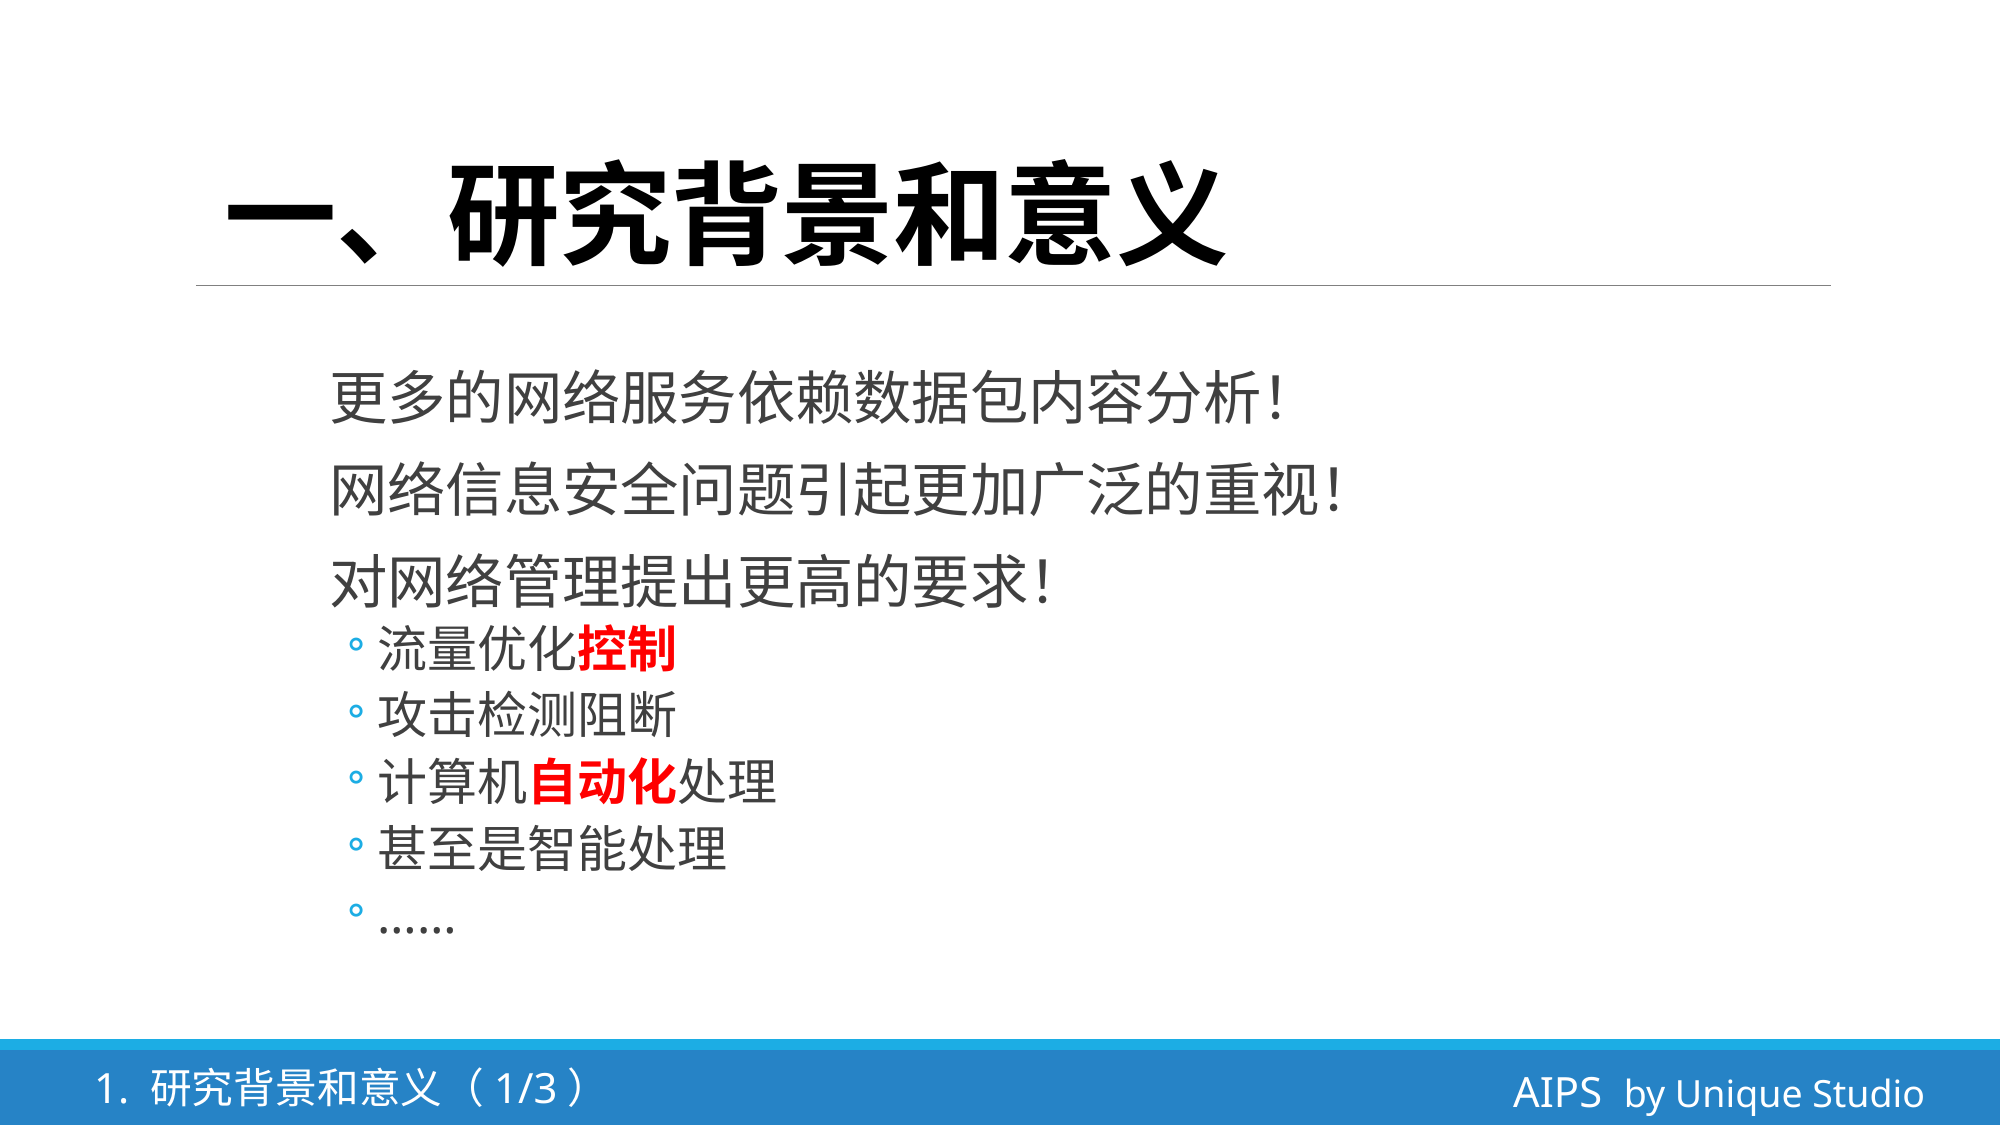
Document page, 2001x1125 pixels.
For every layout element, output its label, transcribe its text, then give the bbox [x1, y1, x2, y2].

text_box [0, 1038, 2000, 1125]
list 更多的网络服务依赖数据包内容分析！ 网络信息安全问题引起更加广泛的重视！ 对网络管理提出更高的要求！ 流量优化控制 攻击检测阻断 计算机自动化处理 甚至是智能处理 …… [314, 361, 1692, 950]
title 一、研究背景和意义 [209, 49, 1860, 288]
